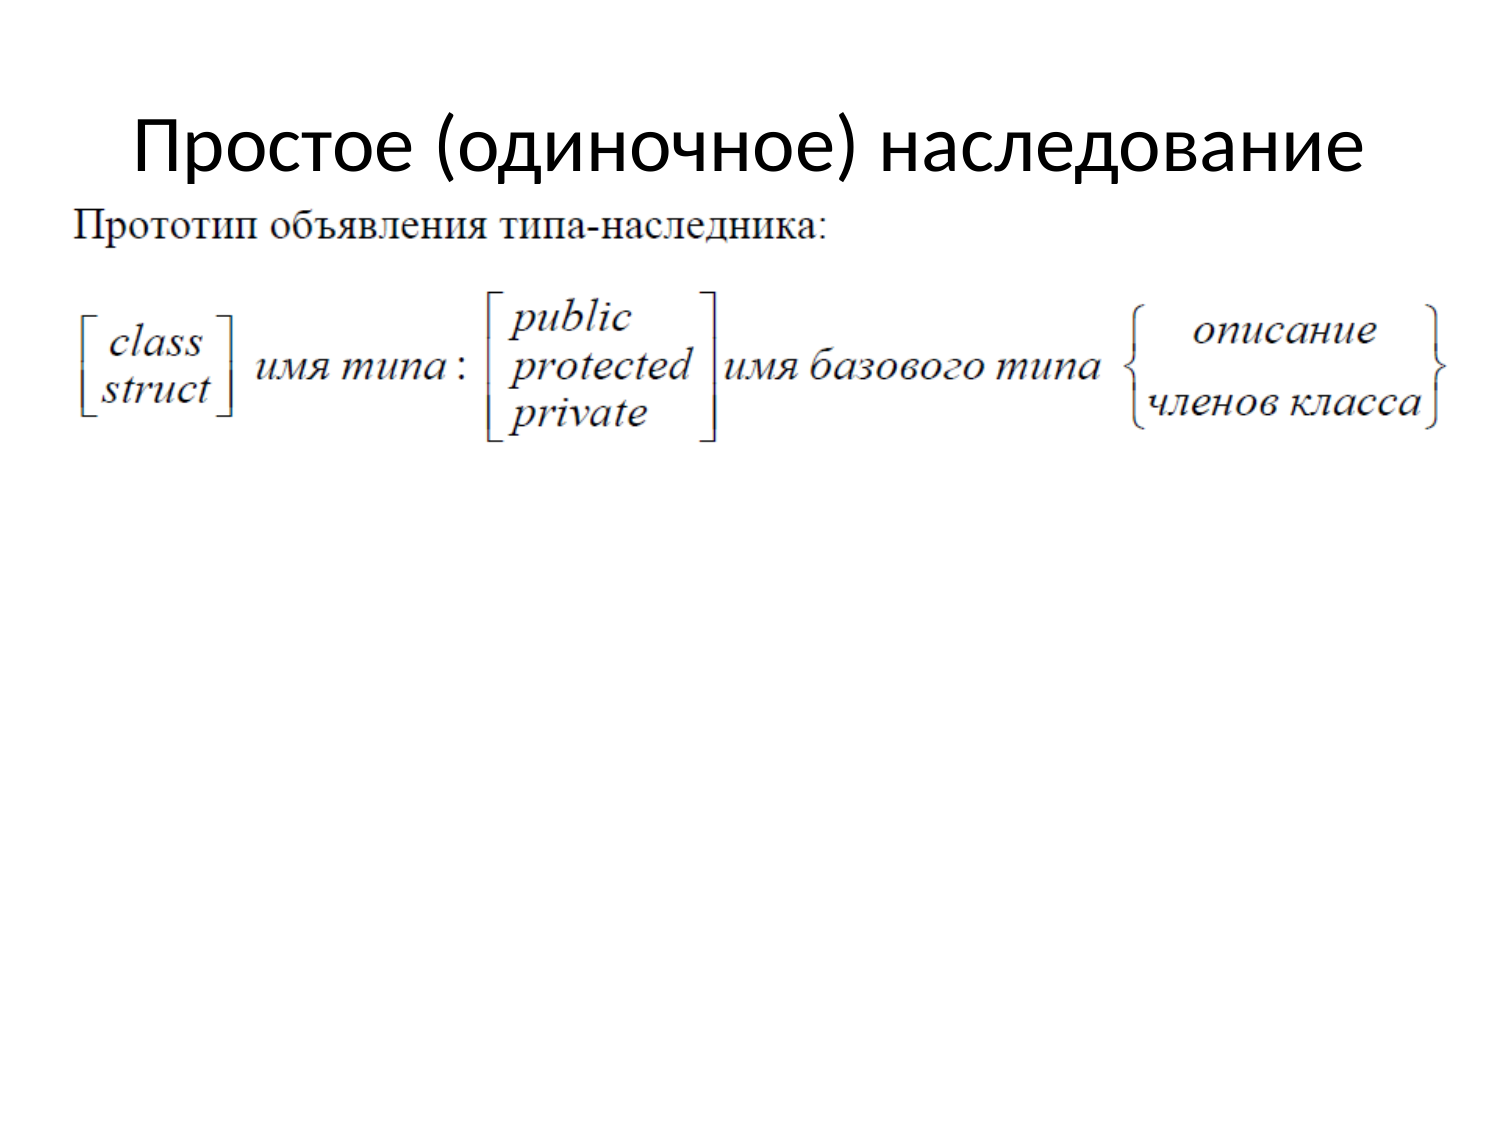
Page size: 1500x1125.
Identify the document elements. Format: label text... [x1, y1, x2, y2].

title Простое (одиночное) наследование [75, 45, 1425, 182]
picture [30, 184, 1480, 487]
